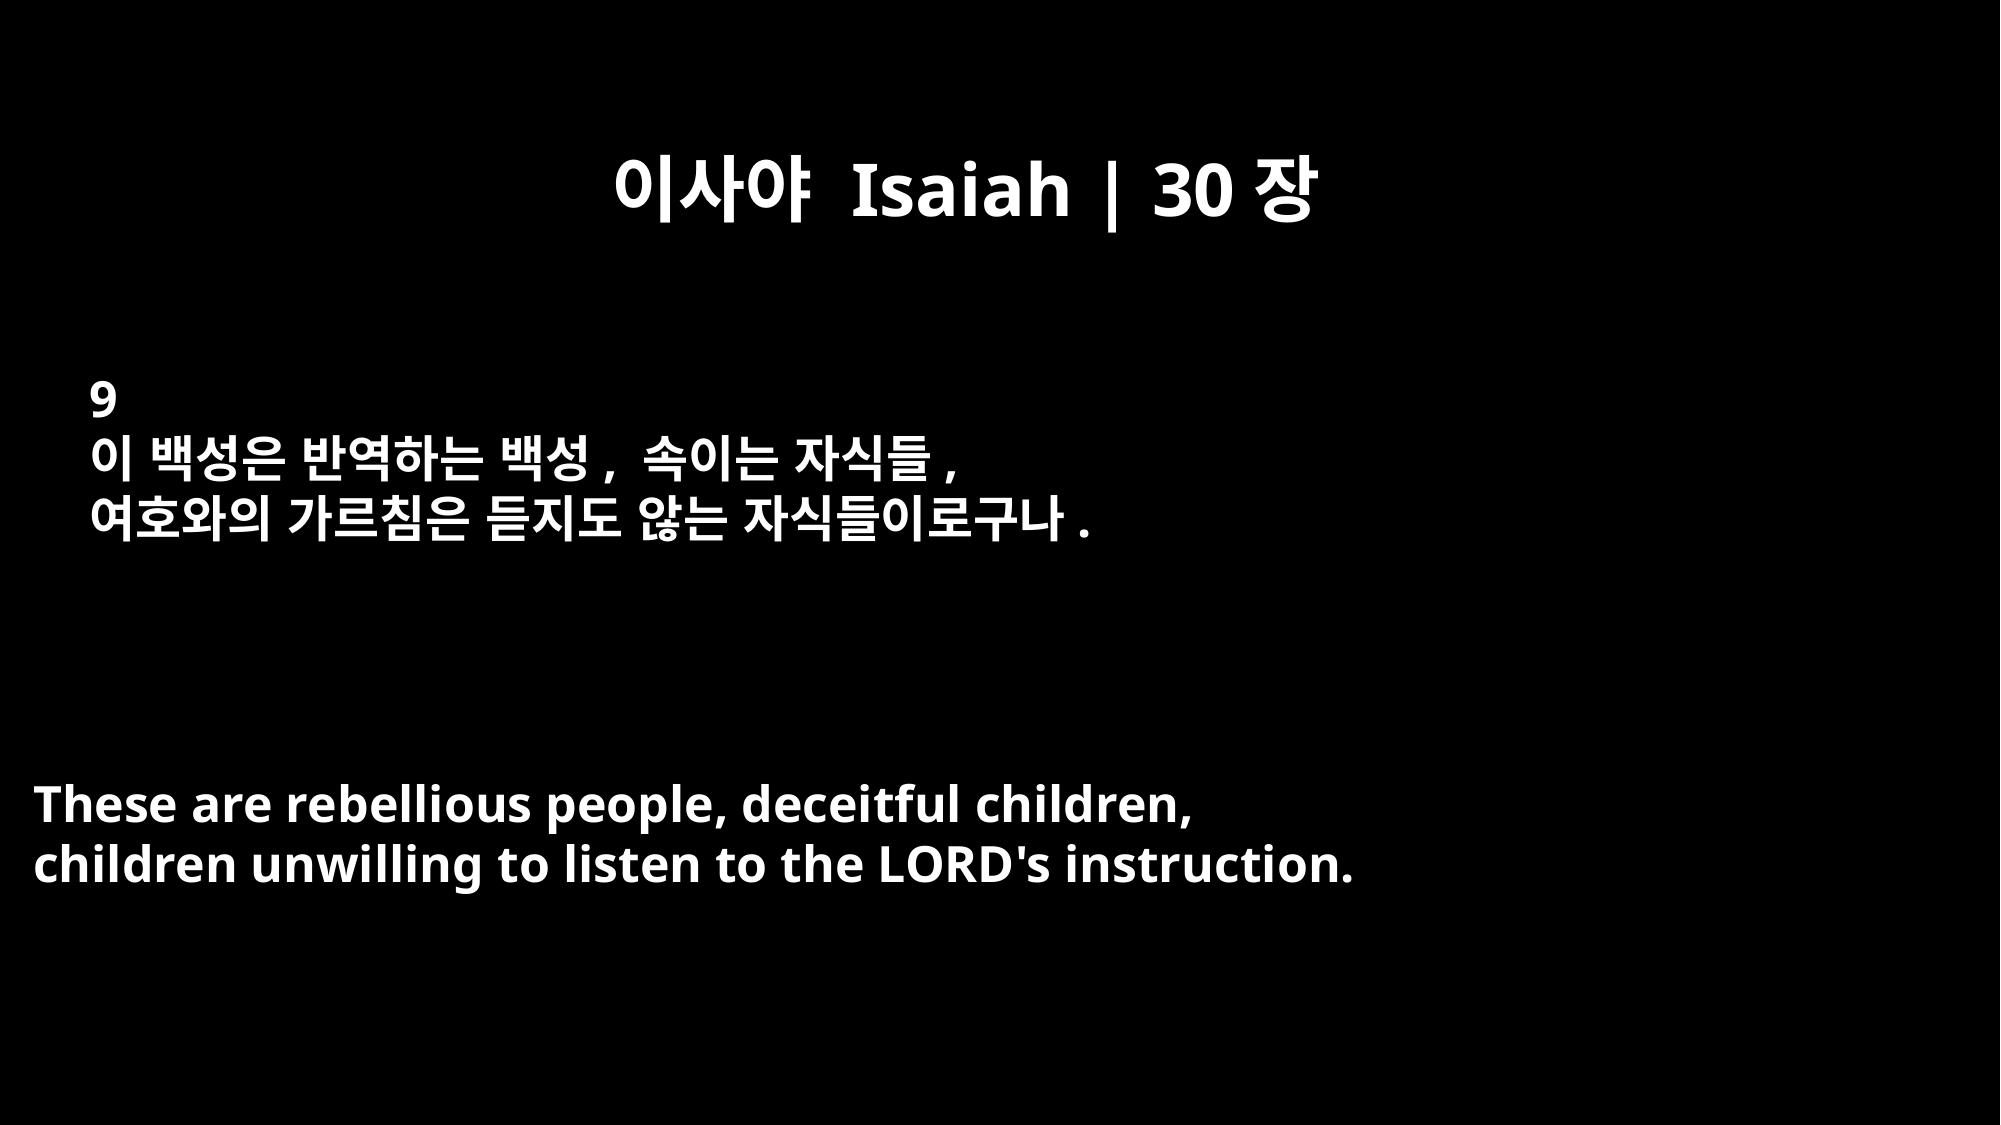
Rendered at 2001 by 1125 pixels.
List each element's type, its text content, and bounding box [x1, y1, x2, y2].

text_box 이사야 Isaiah | 30장 [596, 136, 1336, 239]
text_box These are rebellious people, deceitful children, children unwilling to listen to the LORD's instruction. [18, 764, 1371, 900]
text_box 9 이 백성은 반역하는 백성, 속이는 자식들, 여호와의 가르침은 듣지도 않는 자식들이로구나. [74, 359, 1107, 555]
